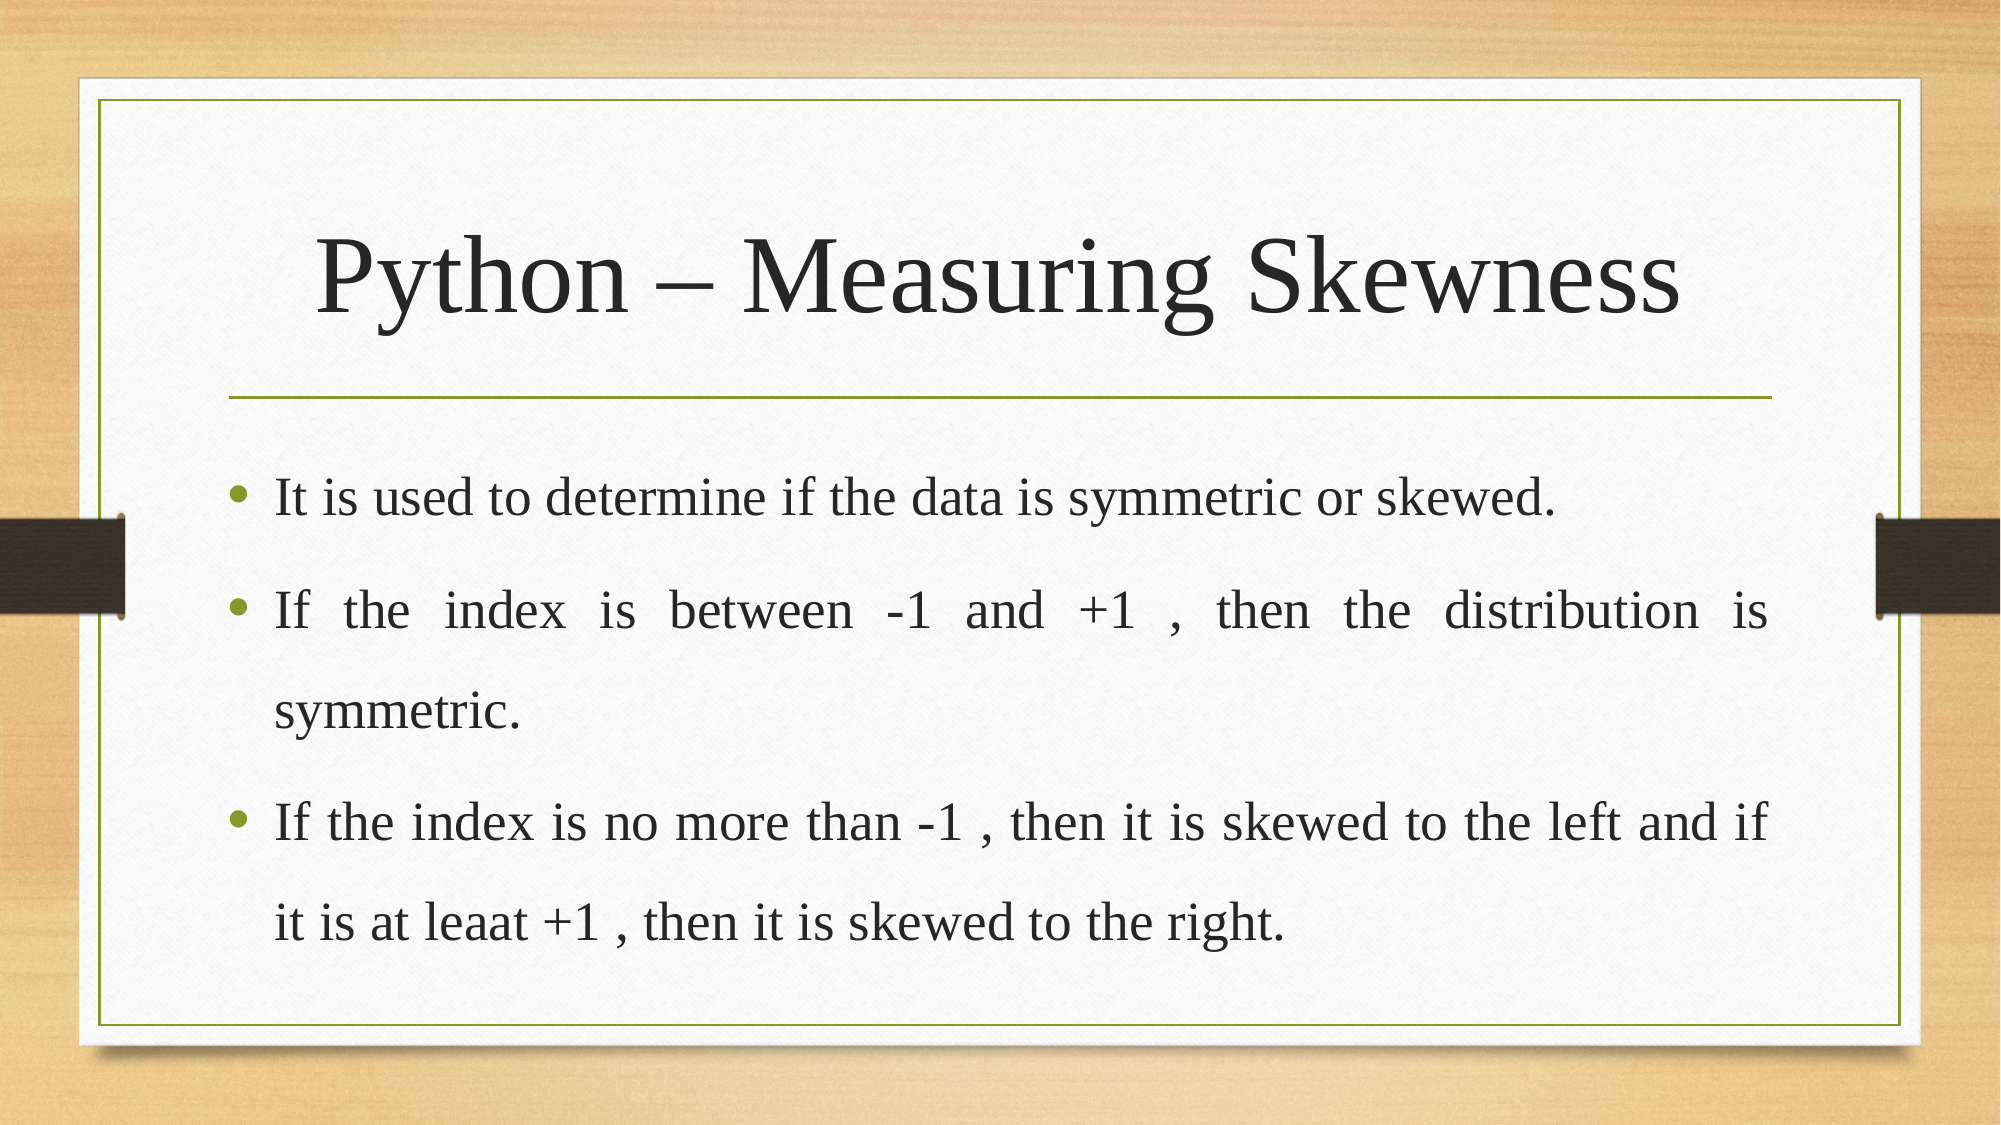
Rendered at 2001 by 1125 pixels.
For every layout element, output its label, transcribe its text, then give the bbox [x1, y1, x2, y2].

list It is used to determine if the data is symmetric or skewed. If the index is between -1 and +1 , then the distribution is symmetric. If the index is no more than -1 , then it is skewed to the left and if it is at leaat +1 , then it is skewed to the right. [212, 419, 1788, 964]
picture [0, 0, 2001, 1125]
title Python – Measuring Skewness [212, 161, 1788, 375]
